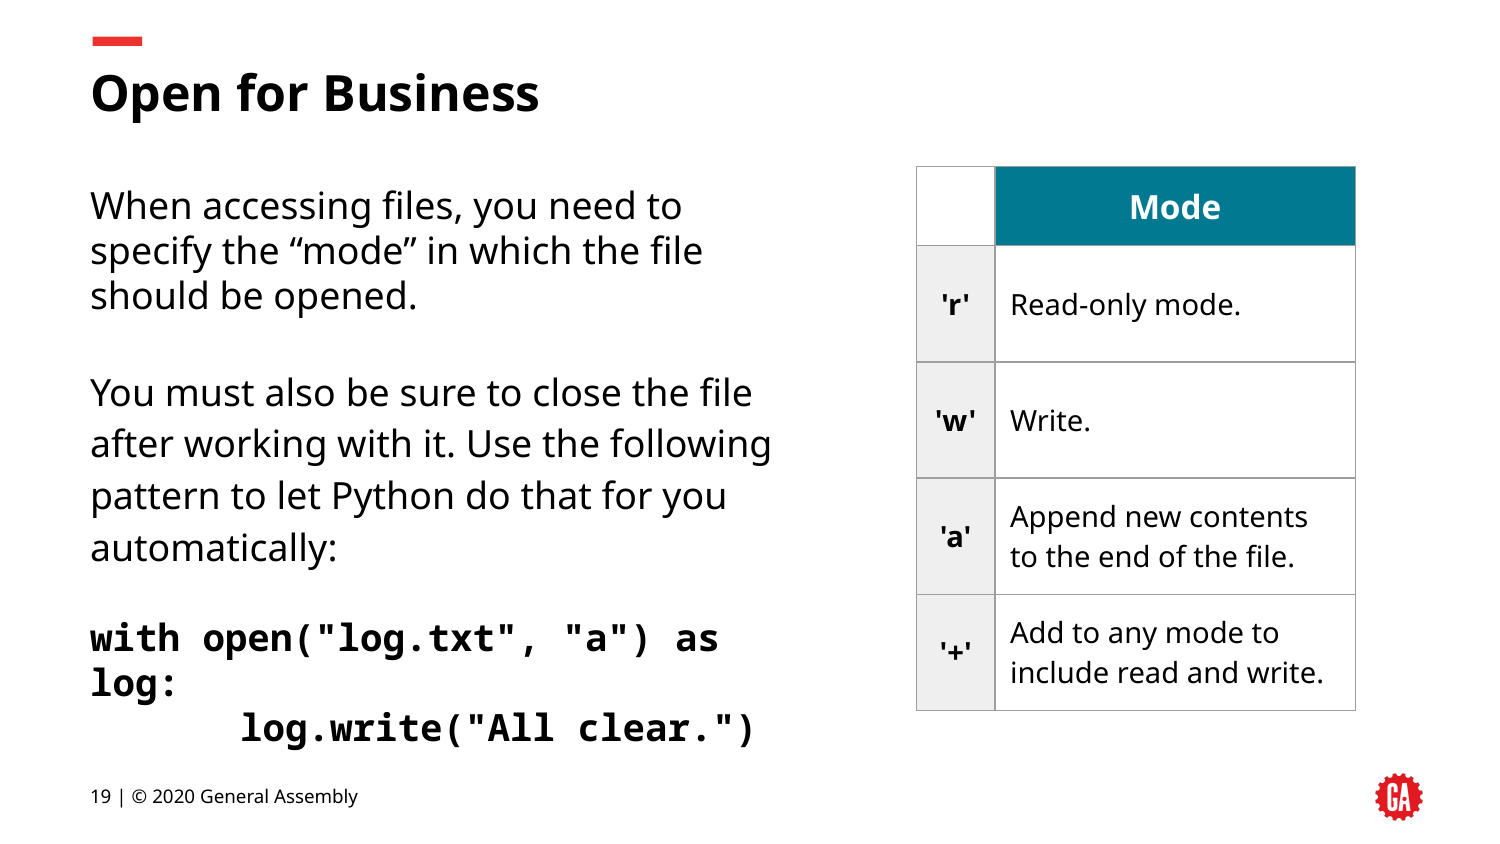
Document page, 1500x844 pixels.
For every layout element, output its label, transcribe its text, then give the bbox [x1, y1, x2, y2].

slide_number 19 | © 2020 General Assembly [75, 764, 465, 830]
title Open for Business [75, 46, 1473, 140]
table_cell Add to any mode to include read and write. [996, 595, 1355, 710]
table_cell 'w' [917, 363, 994, 477]
table_cell '+' [917, 595, 994, 710]
text_box When accessing files, you need to specify the “mode” in which the file should be opened. You must also be sure to close the file after working with it. Use the following pattern to let Python do that for you automatically: with open("log.txt", "a") as log: log.write("All clear.") [74, 166, 826, 728]
table_cell 'r' [917, 246, 994, 361]
table_cell Append new contents to the end of the file. [996, 479, 1355, 594]
table_cell Write. [996, 363, 1355, 477]
table_header Mode [996, 167, 1355, 245]
table_cell 'a' [917, 479, 994, 594]
table_header [917, 167, 994, 245]
table_cell Read-only mode. [996, 246, 1355, 361]
picture [1373, 771, 1425, 823]
